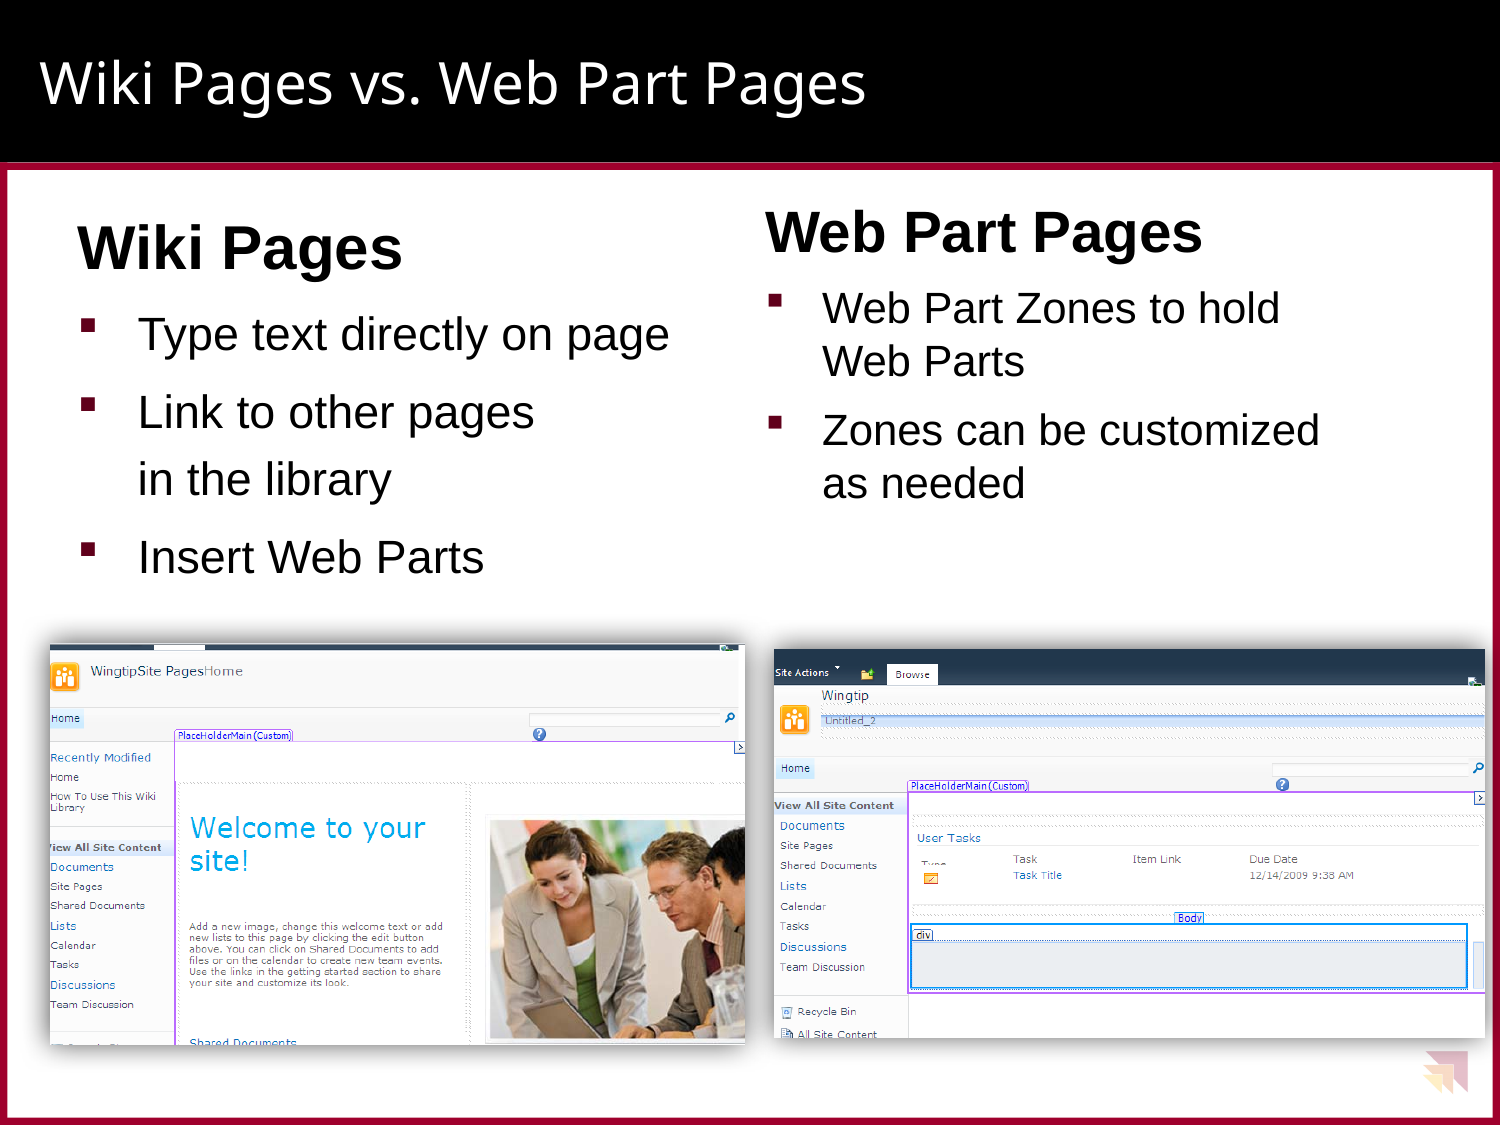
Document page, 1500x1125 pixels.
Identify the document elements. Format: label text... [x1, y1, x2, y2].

title Wiki Pages vs. Web Part Pages [24, 12, 1438, 150]
text_box Web Part Pages Web Part Zones to hold Web Parts Zones can be customized as needed [749, 200, 1488, 600]
picture [49, 643, 745, 1045]
list Wiki Pages Type text directly on page Link to other pages in the library Insert Web Parts [62, 200, 713, 600]
picture [774, 649, 1485, 1038]
